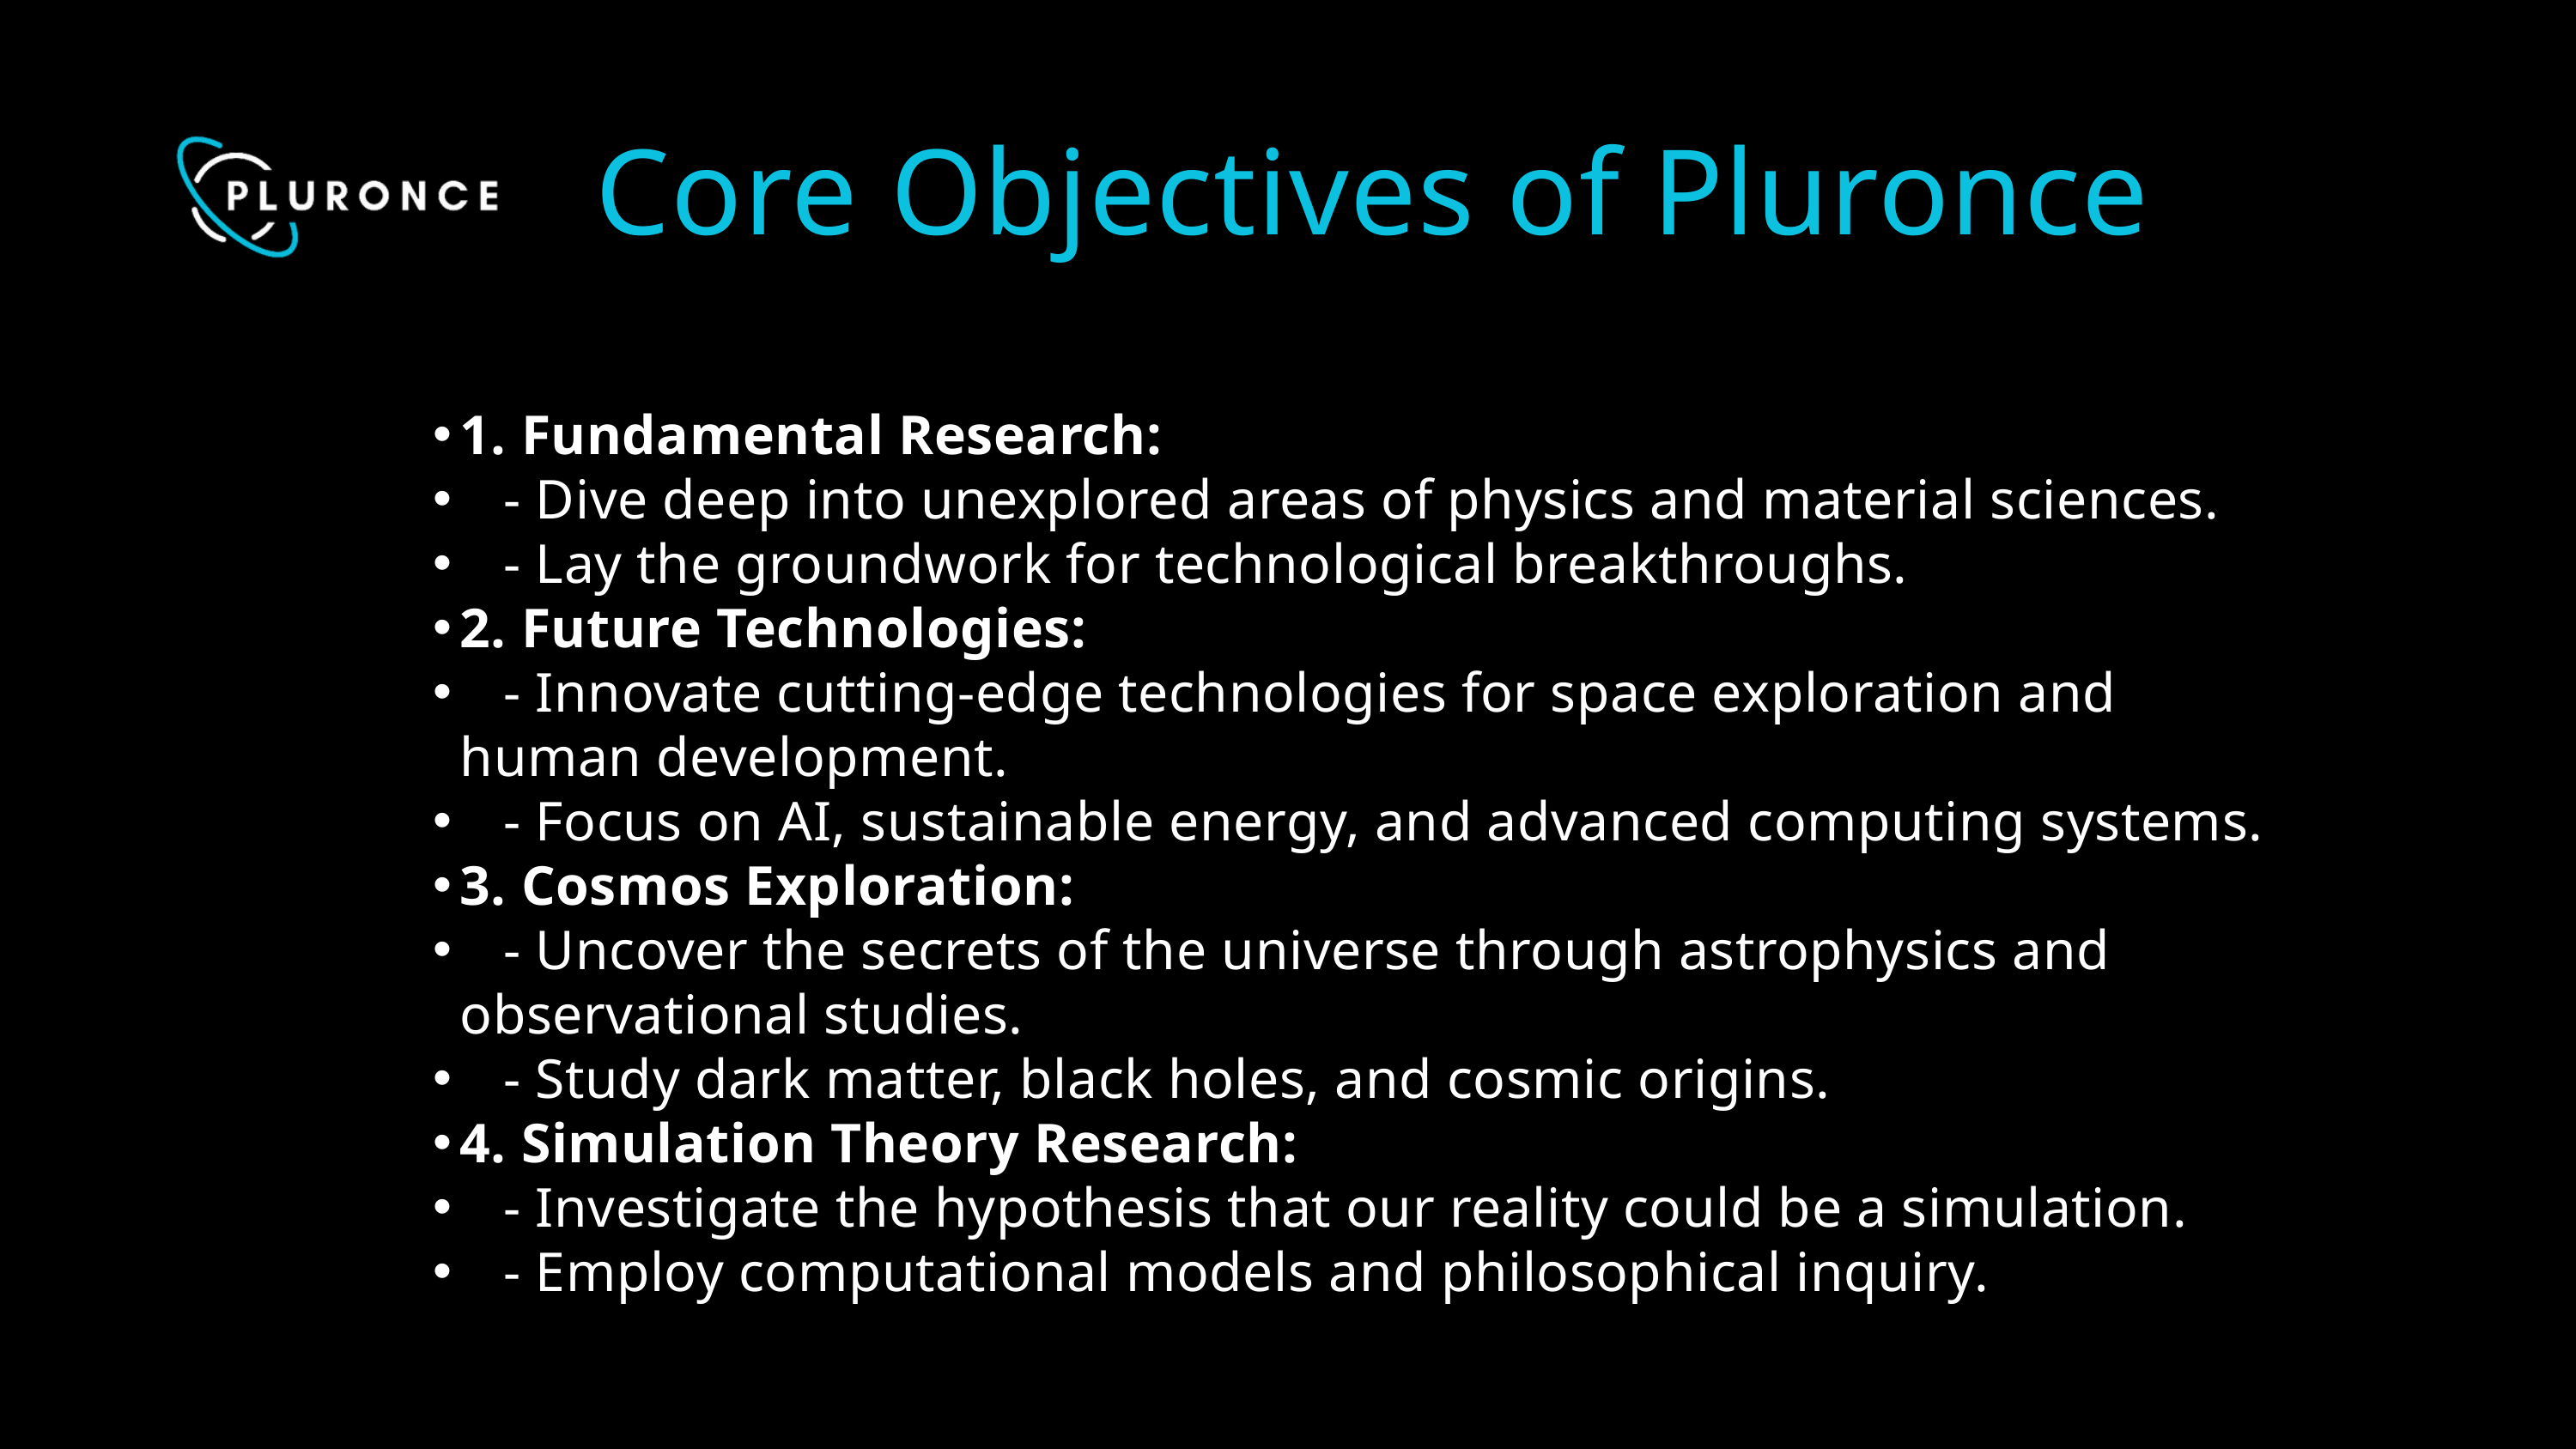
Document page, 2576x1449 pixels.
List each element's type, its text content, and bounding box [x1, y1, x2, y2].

text_box 1. Fundamental Research: - Dive deep into unexplored areas of physics and material sciences. - Lay the groundwork for technological breakthroughs. 2. Future Technologies: - Innovate cutting-edge technologies for space exploration and human development. - Focus on AI, sustainable energy, and advanced computing systems. 3. Cosmos Exploration: - Uncover the secrets of the universe through astrophysics and observational studies. - Study dark matter, black holes, and cosmic origins. 4. Simulation Theory Research: - Investigate the hypothesis that our reality could be a simulation. - Employ computational models and philosophical inquiry. [405, 401, 2283, 1303]
text_box Core Objectives of Pluronce [522, 116, 2226, 258]
text_box [144, 0, 523, 378]
